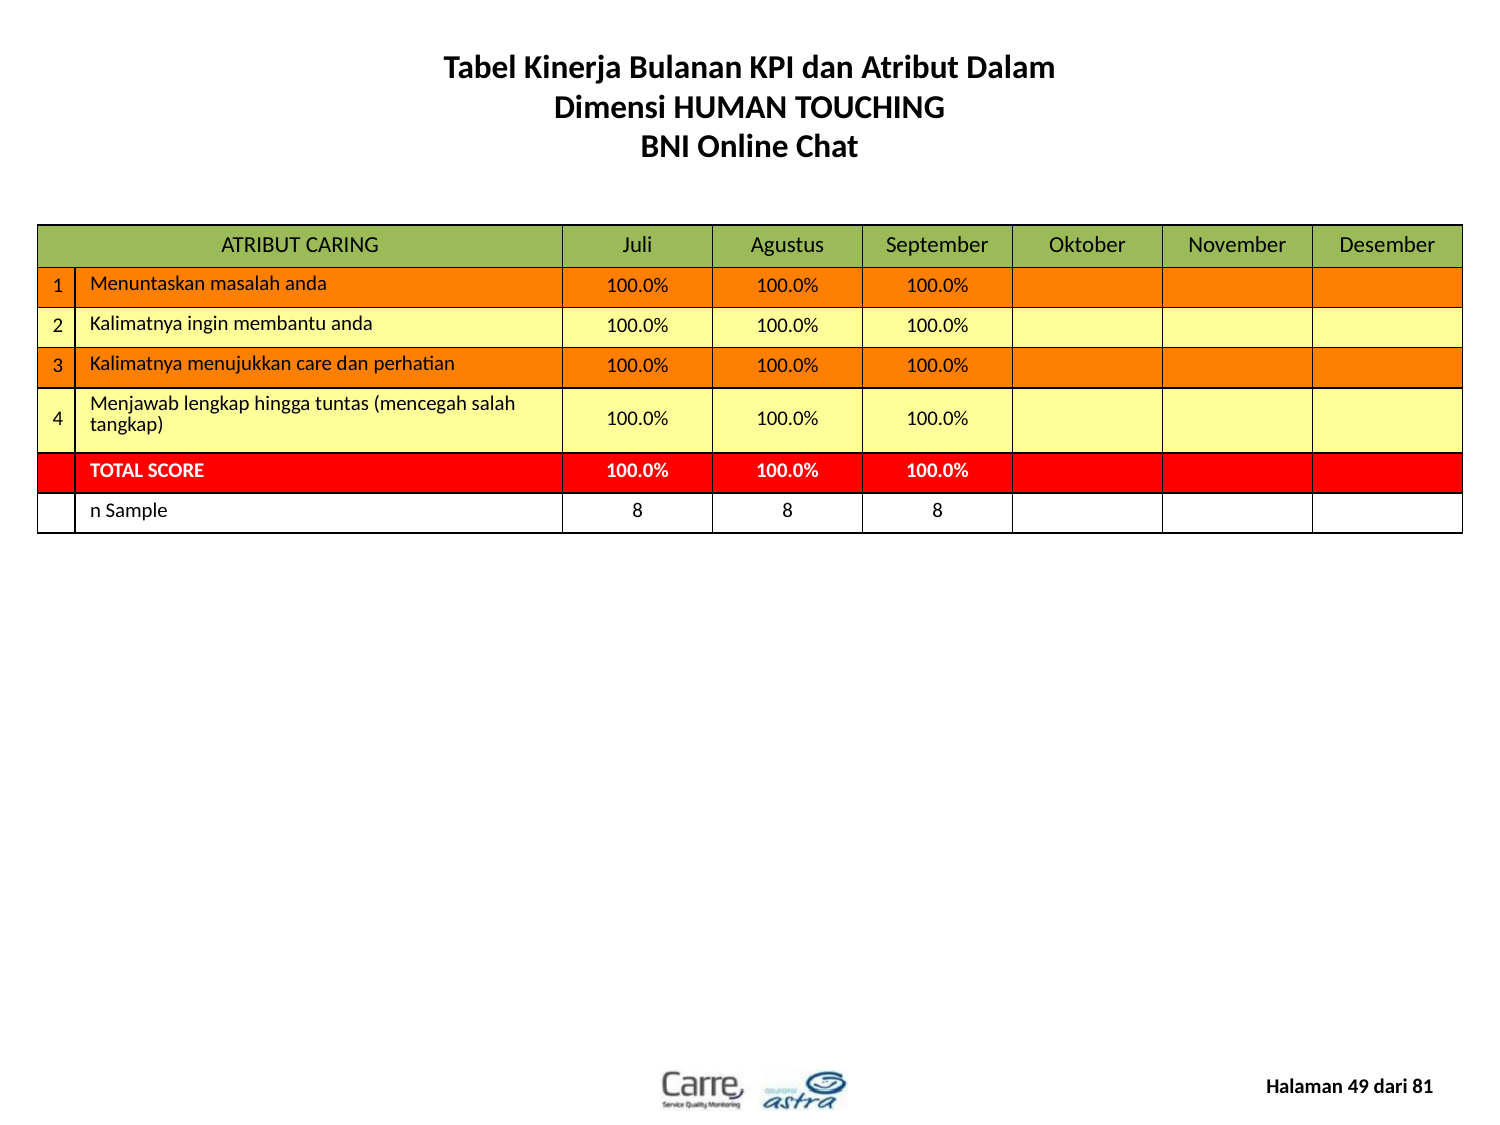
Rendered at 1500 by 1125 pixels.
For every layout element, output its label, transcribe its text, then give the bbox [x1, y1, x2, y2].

table_cell 100.0% [713, 389, 862, 452]
table_cell 100.0% [713, 348, 862, 387]
table_header Agustus [713, 226, 862, 267]
table_cell 8 [563, 494, 712, 532]
table_header Oktober [1013, 226, 1162, 267]
table_cell [1163, 348, 1312, 387]
table_cell [1163, 494, 1312, 532]
table_cell 100.0% [863, 454, 1012, 492]
table_cell [38, 454, 74, 492]
table_cell 100.0% [563, 308, 712, 347]
table_cell 8 [863, 494, 1012, 532]
table_cell Kalimatnya menujukkan care dan perhatian [76, 348, 562, 387]
table_cell 100.0% [863, 268, 1012, 307]
table_cell [1013, 389, 1162, 452]
table_cell [1313, 308, 1462, 347]
table_cell [1163, 308, 1312, 347]
table_cell [1013, 348, 1162, 387]
table_cell Kalimatnya ingin membantu anda [76, 308, 562, 347]
table_cell [1313, 494, 1462, 532]
table_cell 100.0% [563, 389, 712, 452]
table_header ATRIBUT CARING [38, 226, 562, 267]
table_cell 100.0% [713, 308, 862, 347]
table_cell 100.0% [863, 348, 1012, 387]
table_cell 3 [38, 348, 74, 387]
table_cell 4 [38, 389, 74, 452]
table_cell 100.0% [713, 268, 862, 307]
table_header November [1163, 226, 1312, 267]
table_cell 8 [713, 494, 862, 532]
table_cell 1 [38, 268, 74, 307]
table_cell [1013, 308, 1162, 347]
table_cell [1013, 494, 1162, 532]
text_box Tabel Kinerja Bulanan KPI dan Atribut Dalam Dimensi HUMAN TOUCHING BNI Online Chat [428, 37, 1072, 172]
table_cell [1313, 348, 1462, 387]
table_cell [1313, 454, 1462, 492]
table_cell 100.0% [563, 268, 712, 307]
table_cell 100.0% [563, 348, 712, 387]
table_cell [1313, 268, 1462, 307]
table_cell Menjawab lengkap hingga tuntas (mencegah salah tangkap) [76, 389, 562, 452]
picture [659, 1064, 848, 1118]
table_cell [1163, 454, 1312, 492]
table_cell 100.0% [863, 308, 1012, 347]
table_header September [863, 226, 1012, 267]
table_cell [1013, 268, 1162, 307]
table_cell Menuntaskan masalah anda [76, 268, 562, 307]
table_cell 2 [38, 308, 74, 347]
table_cell 100.0% [563, 454, 712, 492]
table_cell 100.0% [713, 454, 862, 492]
table_cell TOTAL SCORE [76, 454, 562, 492]
table_header Desember [1313, 226, 1462, 267]
table_cell n Sample [76, 494, 562, 532]
table_cell [1163, 268, 1312, 307]
table_cell [38, 494, 74, 532]
text_box Halaman 49 dari 81 [1251, 1065, 1449, 1105]
table_cell [1313, 389, 1462, 452]
table_header Juli [563, 226, 712, 267]
table_cell [1013, 454, 1162, 492]
table_cell 100.0% [863, 389, 1012, 452]
table_cell [1163, 389, 1312, 452]
